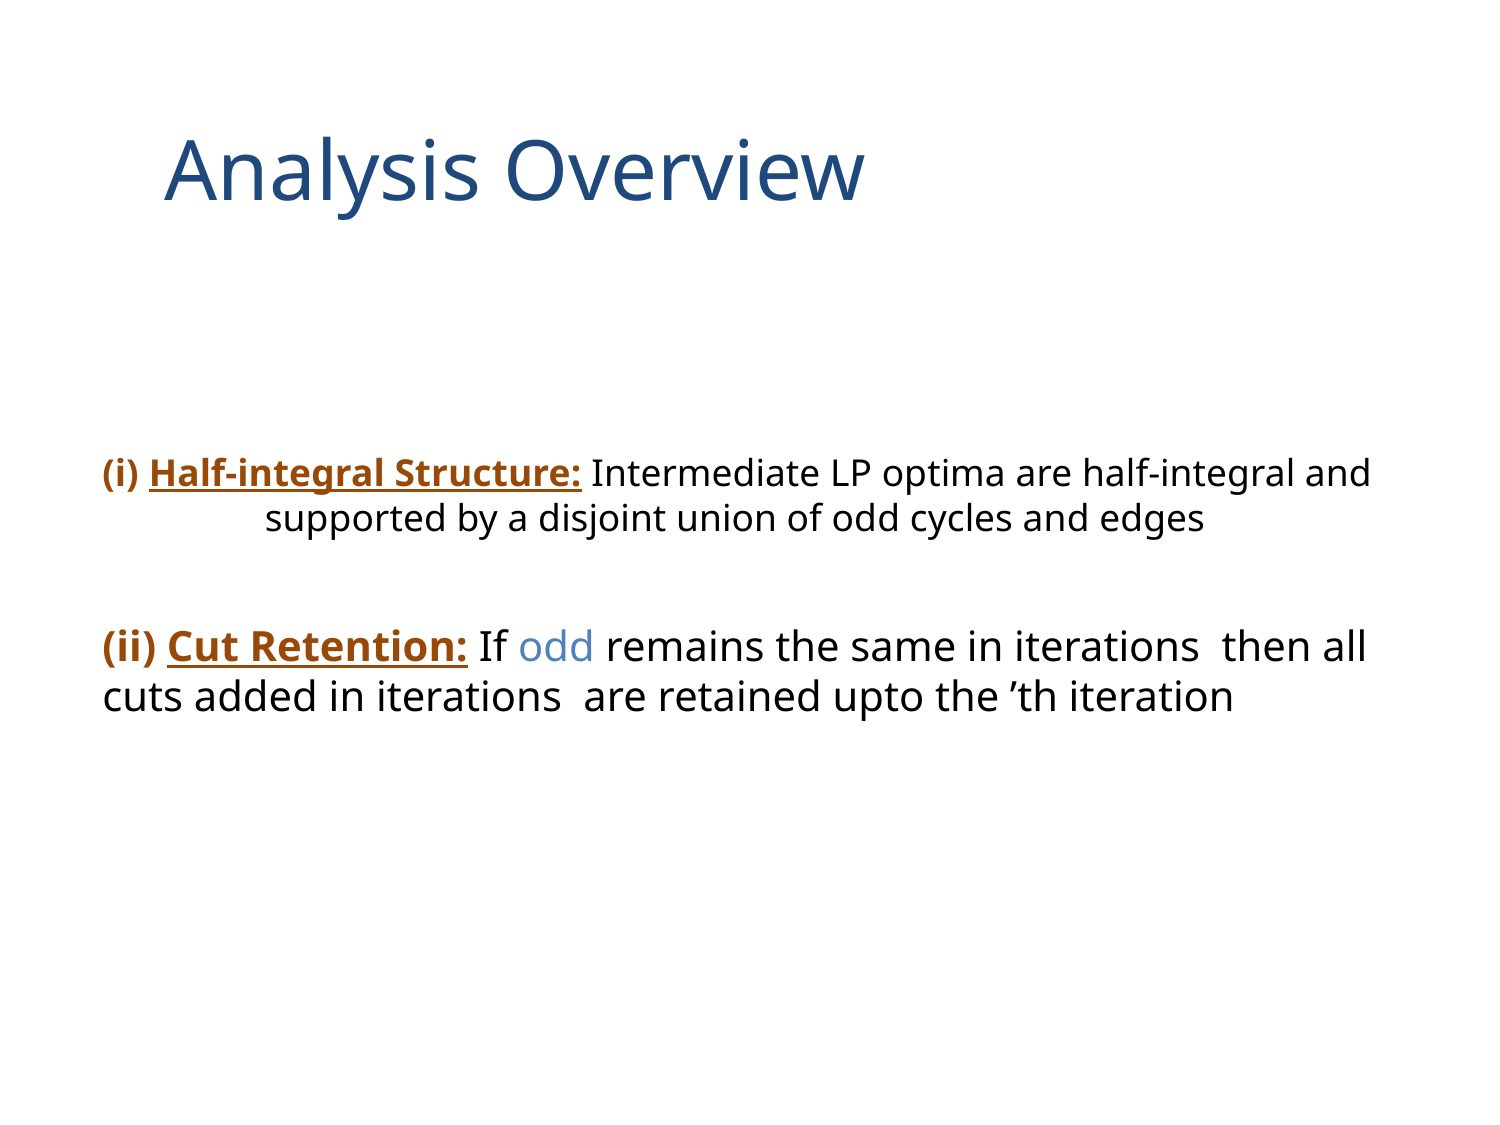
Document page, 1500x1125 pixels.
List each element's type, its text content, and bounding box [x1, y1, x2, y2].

text_box (i) Half-integral Structure: Intermediate LP optima are half-integral and supported by a disjoint union of odd cycles and edges [87, 442, 1400, 580]
title Analysis Overview [150, 45, 1425, 233]
